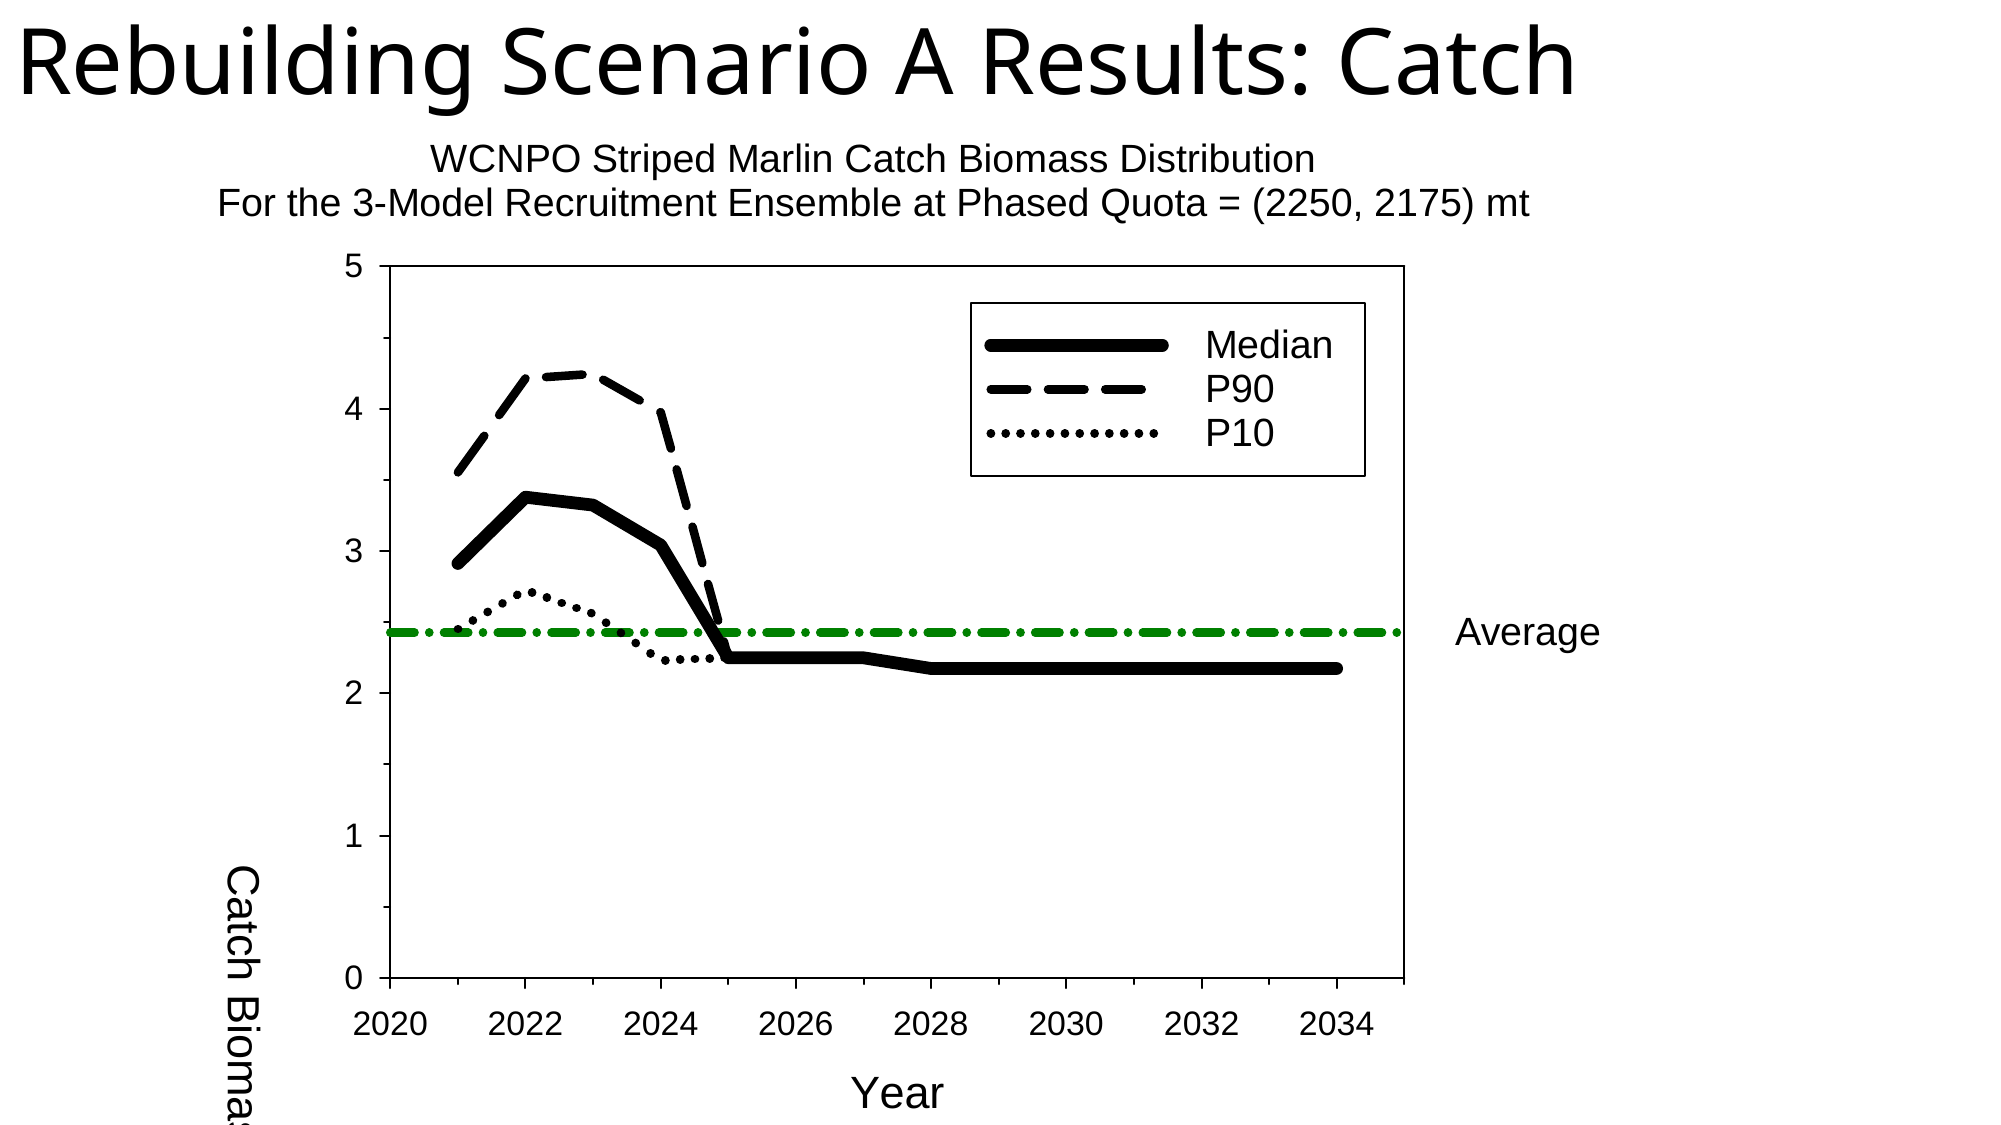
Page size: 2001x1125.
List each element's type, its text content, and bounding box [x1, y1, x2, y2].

picture [208, 129, 1610, 1125]
title Rebuilding Scenario A Results: Catch [0, 0, 2000, 130]
